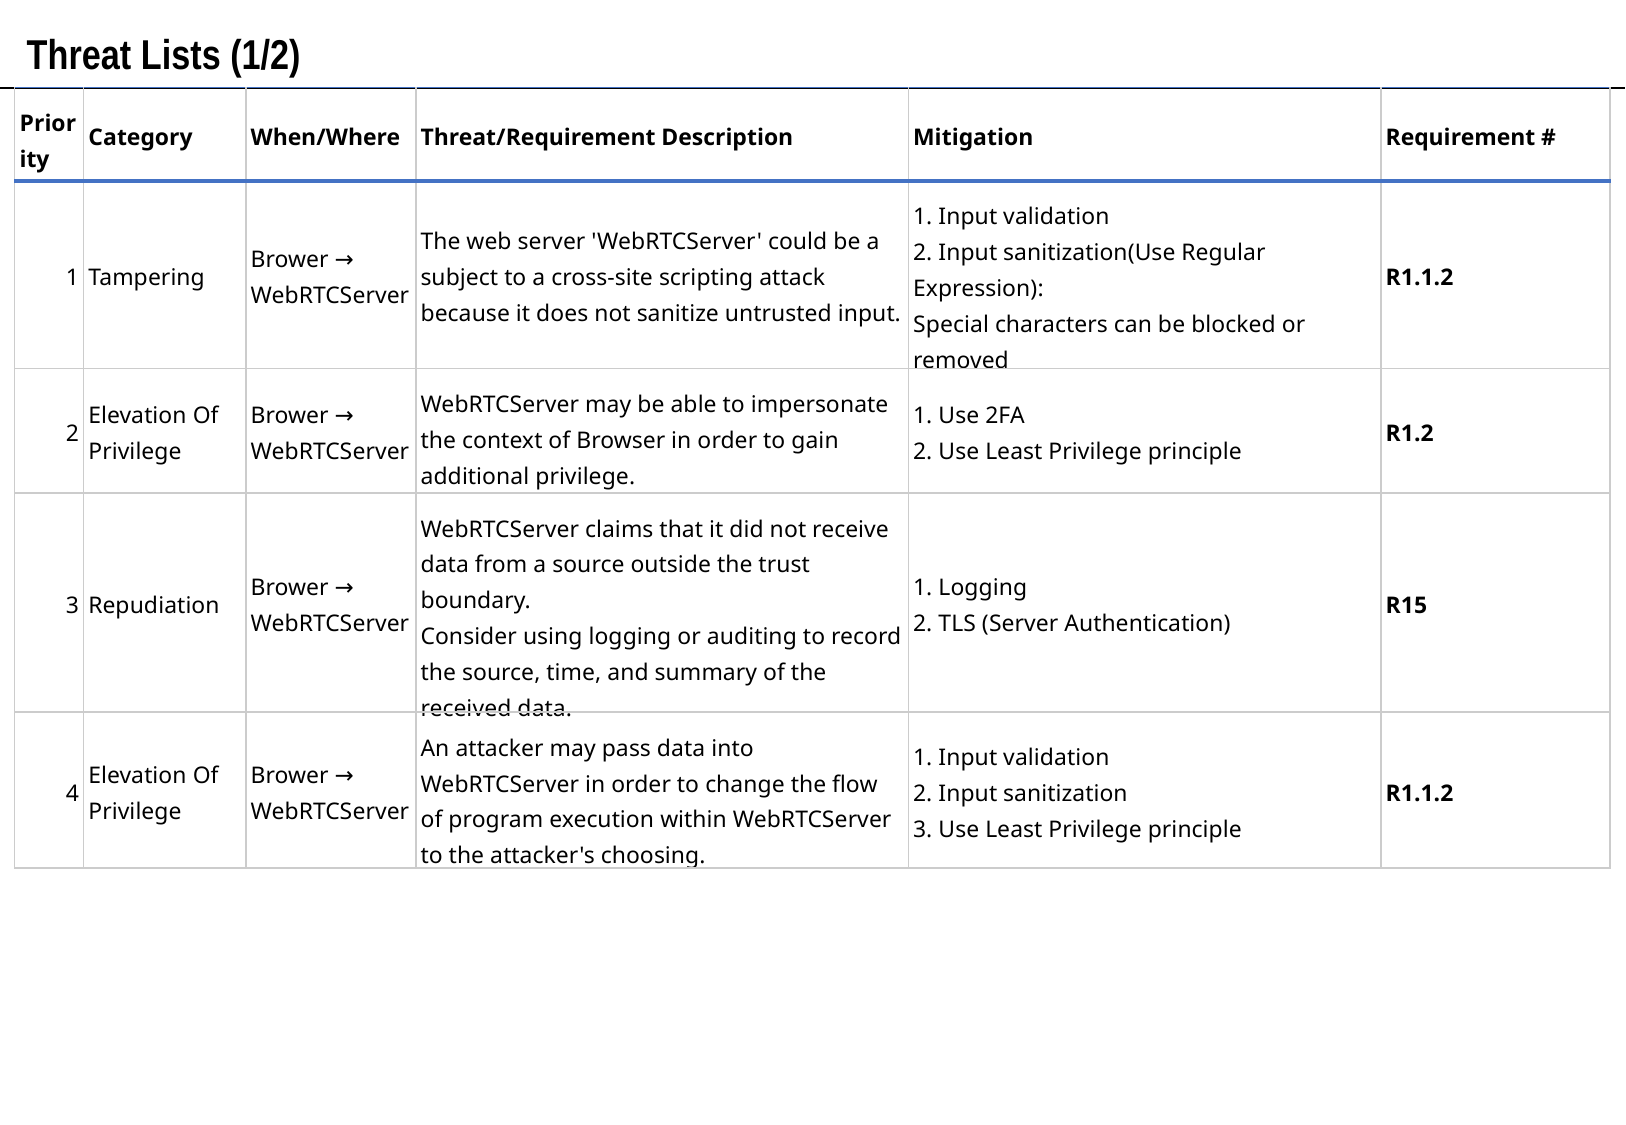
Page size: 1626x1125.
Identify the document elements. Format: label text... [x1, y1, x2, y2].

table_cell Repudiation [84, 494, 245, 711]
table_header Mitigation [909, 99, 1380, 179]
table_cell 1. Input validation 2. Input sanitization(Use Regular Expression): Special characters can be blocked or removed [909, 183, 1380, 368]
table_cell 2 [15, 369, 83, 492]
table_cell 4 [15, 713, 83, 867]
table_cell WebRTCServer claims that it did not receive data from a source outside the trust boundary. Consider using logging or auditing to record the source, time, and summary of the received data. [417, 494, 908, 711]
text_box Threat Lists (1/2) [11, 10, 1183, 86]
table_cell Elevation Of Privilege [84, 369, 245, 492]
table_header When/Where [247, 99, 415, 179]
table_cell An attacker may pass data into WebRTCServer in order to change the flow of program execution within WebRTCServer to the attacker's choosing. [417, 713, 908, 867]
table_header Requirement # [1382, 99, 1609, 179]
table_cell 1 [15, 183, 83, 368]
table_cell R1.2 [1382, 369, 1609, 492]
table_cell WebRTCServer may be able to impersonate the context of Browser in order to gain additional privilege. [417, 369, 908, 492]
table_header Category [84, 99, 245, 179]
table_cell Brower → WebRTCServer [247, 183, 415, 368]
table_cell 1. Input validation 2. Input sanitization 3. Use Least Privilege principle [909, 713, 1380, 867]
table_cell Tampering [84, 183, 245, 368]
table_cell Brower → WebRTCServer [247, 713, 415, 867]
table_cell The web server 'WebRTCServer' could be a subject to a cross-site scripting attack because it does not sanitize untrusted input. [417, 183, 908, 368]
table_cell Elevation Of Privilege [84, 713, 245, 867]
table_cell 3 [15, 494, 83, 711]
table_cell Brower → WebRTCServer [247, 369, 415, 492]
table_cell 1. Logging 2. TLS (Server Authentication) [909, 494, 1380, 711]
table_header Threat/Requirement Description [417, 99, 908, 179]
table_cell R1.1.2 [1382, 183, 1609, 368]
table_cell R1.1.2 [1382, 713, 1609, 867]
table_cell 1. Use 2FA 2. Use Least Privilege principle [909, 369, 1380, 492]
table_header Priority [15, 99, 83, 179]
table_cell Brower → WebRTCServer [247, 494, 415, 711]
table_cell R15 [1382, 494, 1609, 711]
